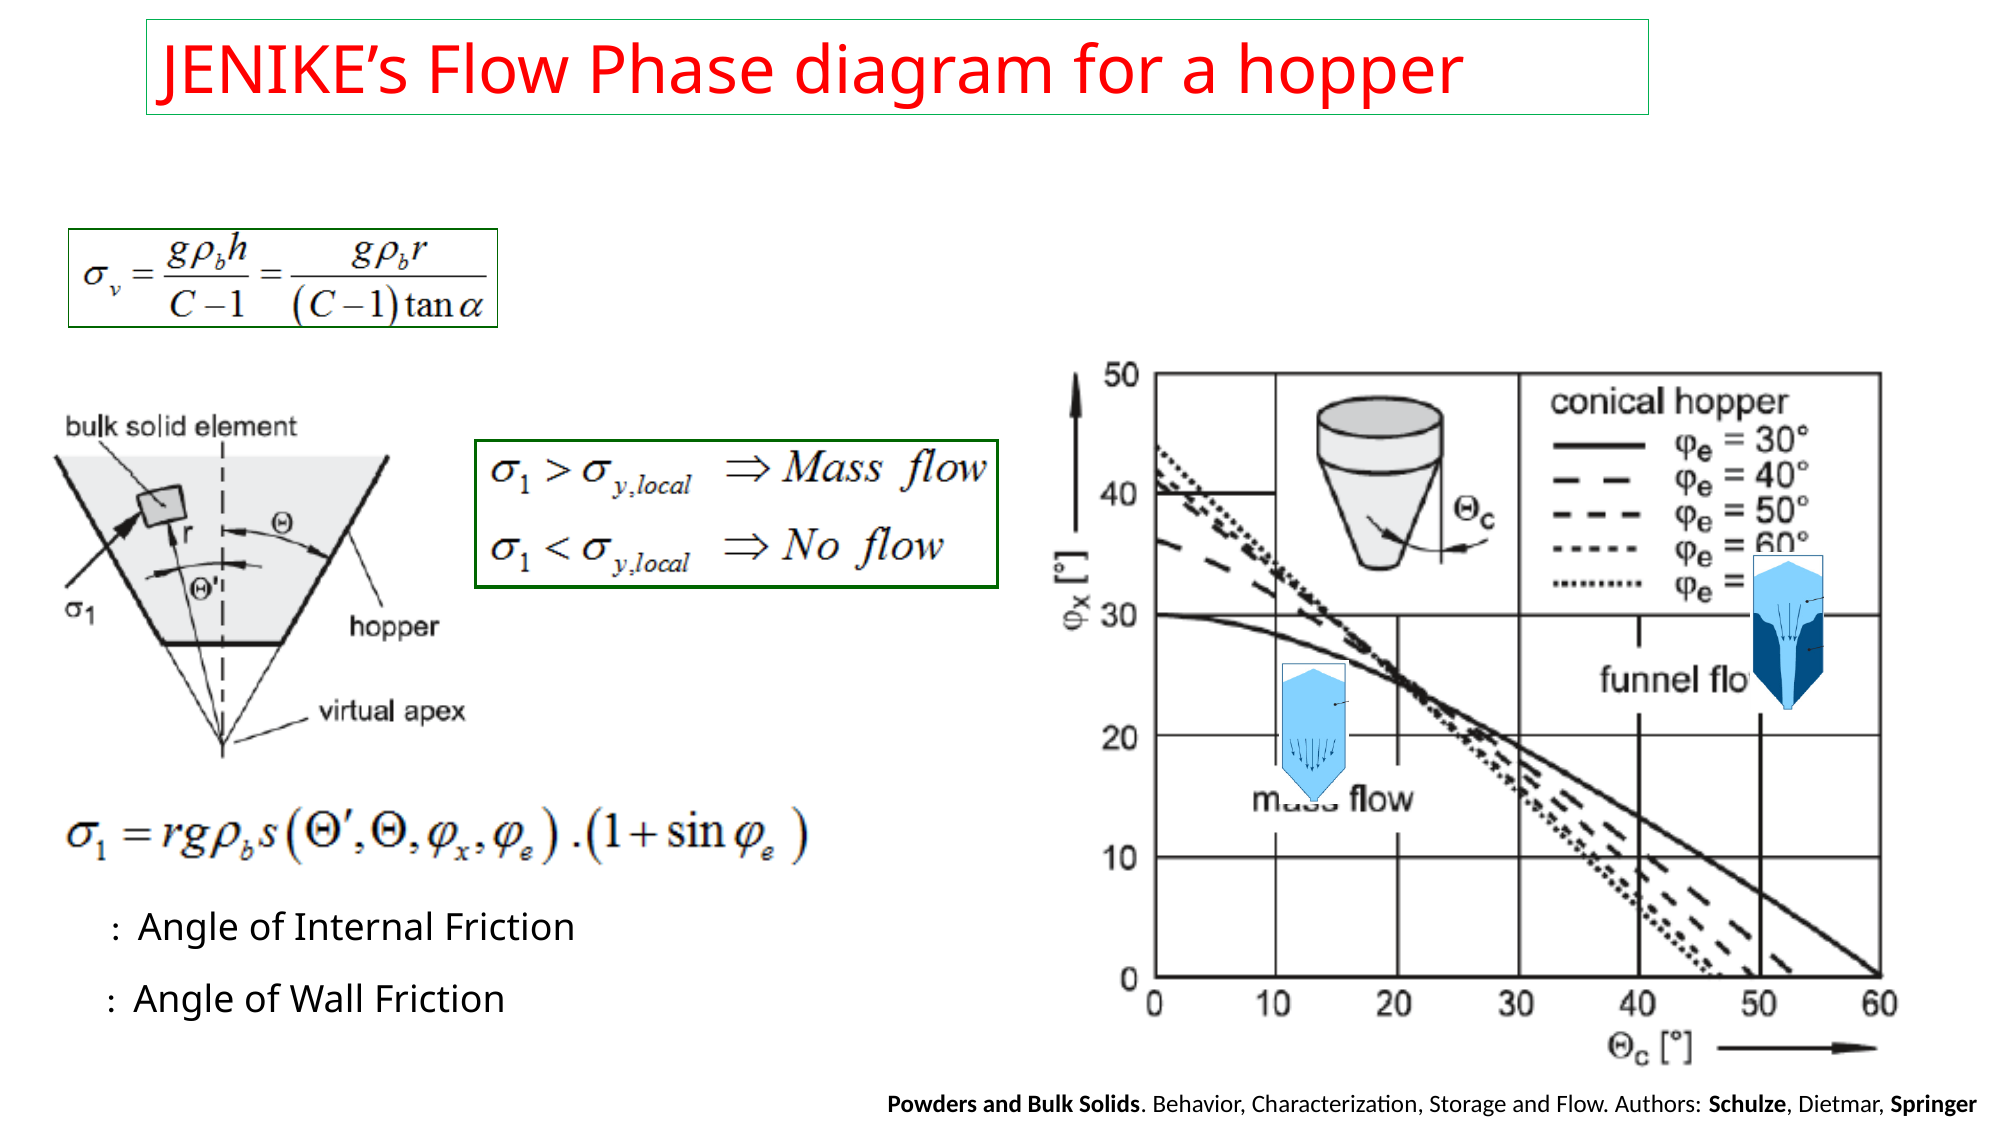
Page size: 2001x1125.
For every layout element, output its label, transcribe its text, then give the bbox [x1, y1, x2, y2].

picture [69, 229, 497, 327]
text_box JENIKE’s Flow Phase diagram for a hopper [146, 19, 1649, 115]
text_box Powders and Bulk Solids. Behavior, Characterization, Storage and Flow. Authors: Schulze, Dietmar, Springer [872, 1080, 2000, 1125]
picture [1047, 341, 1916, 1076]
picture [28, 402, 996, 768]
picture [48, 796, 816, 872]
